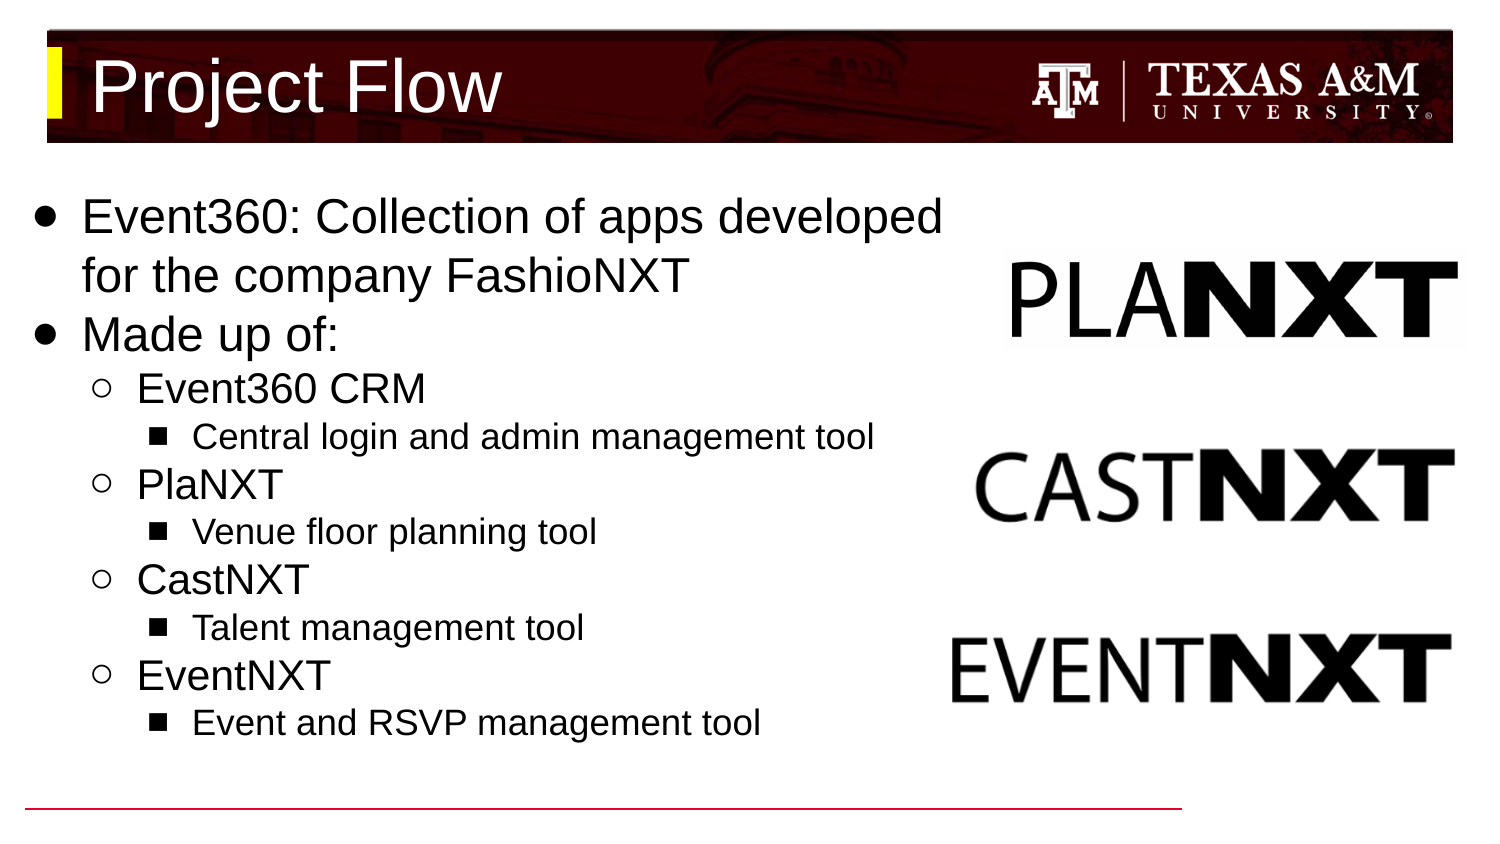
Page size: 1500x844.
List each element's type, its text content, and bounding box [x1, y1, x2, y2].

picture [963, 417, 1468, 551]
title Project Flow [79, 12, 1026, 154]
picture [1003, 248, 1468, 350]
picture [47, 28, 79, 143]
picture [1026, 28, 1453, 143]
picture [942, 618, 1468, 733]
list Event360: Collection of apps developed for the company FashioNXT Made up of: Event360 CRM Central login and admin management tool PlaNXT Venue floor planning tool CastNXT Talent management tool EventNXT Event and RSVP management tool [15, 178, 970, 751]
